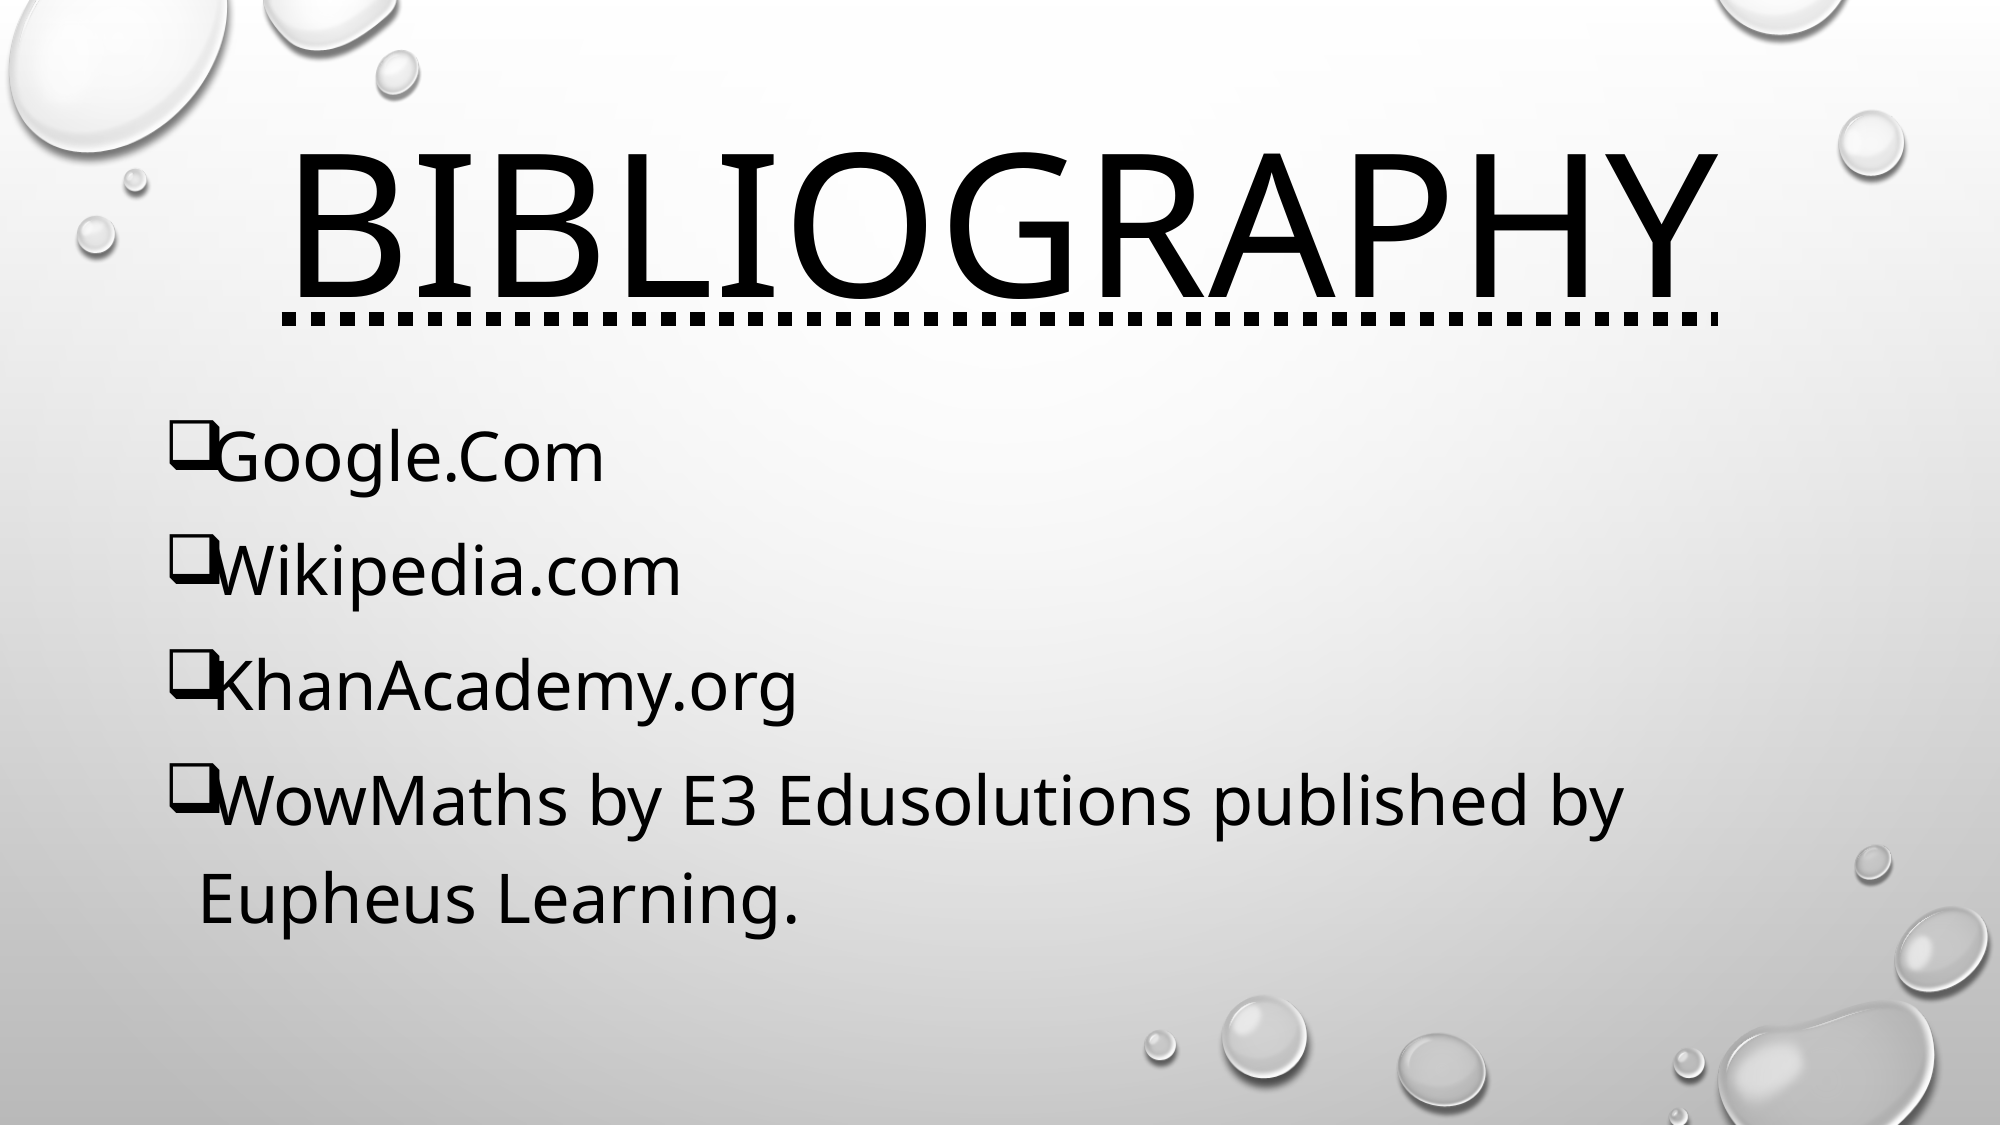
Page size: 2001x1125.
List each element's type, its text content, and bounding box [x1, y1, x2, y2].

list Google.Com Wikipedia.com KhanAcademy.org WowMaths by E3 Edusolutions published by Eupheus Learning. [149, 388, 1850, 950]
picture [0, 0, 2000, 1125]
title BIBLIOGRAPHY [149, 101, 1851, 364]
